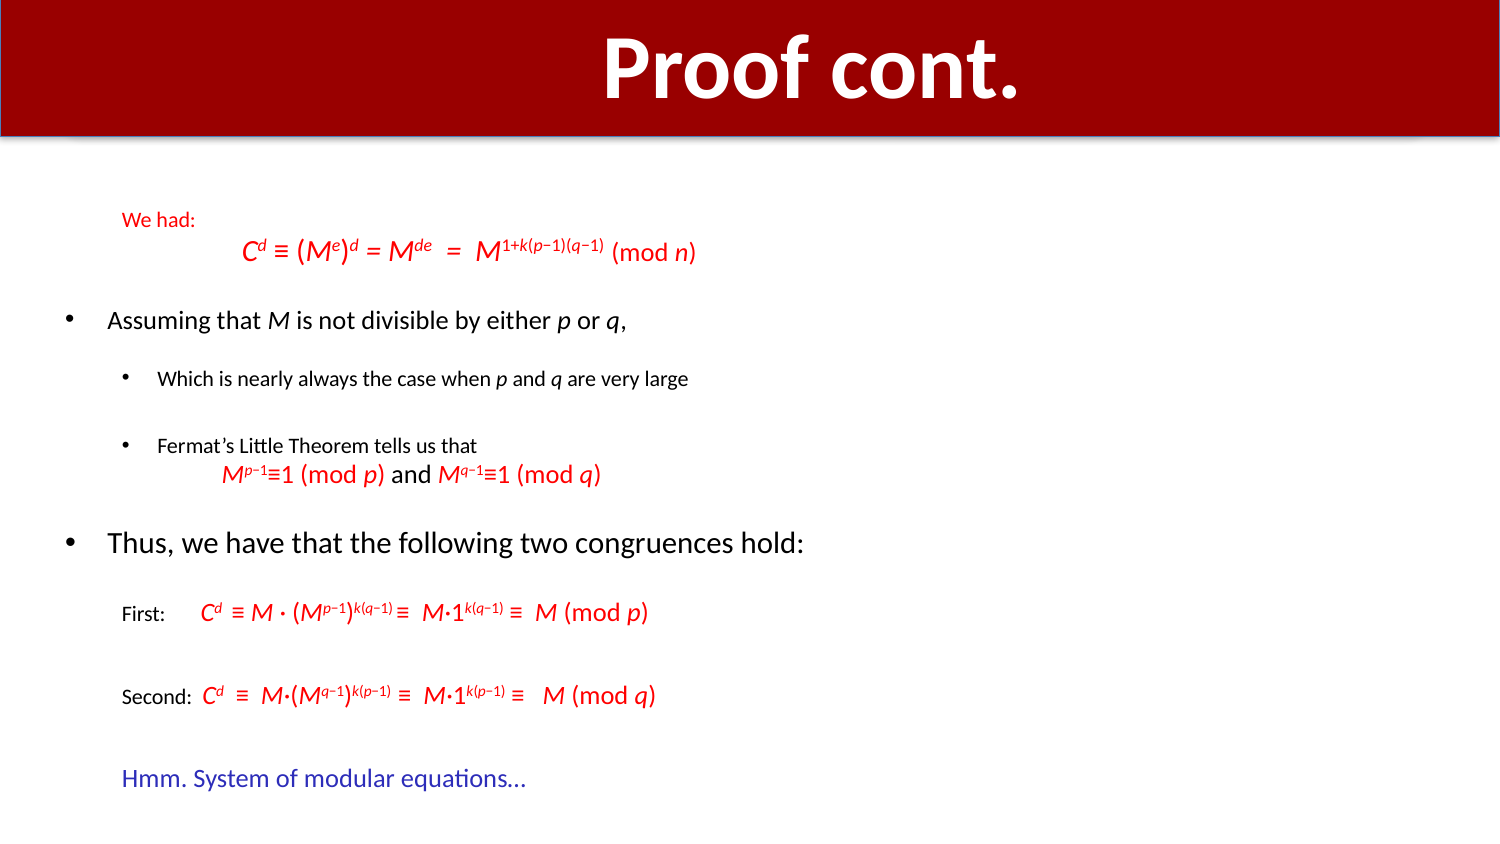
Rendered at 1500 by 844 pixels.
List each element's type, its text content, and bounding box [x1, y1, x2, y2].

list We had: Cd ≡ (Me)d = Mde = M1+k(p−1)(q−1) (mod n) Assuming that M is not divisible by either p or q, Which is nearly always the case when p and q are very large Fermat’s Little Theorem tells us that Mp−1≡1 (mod p) and Mq−1≡1 (mod q) Thus, we have that the following two congruences hold: First: Cd ≡ M · (Mp−1)k(q−1) ≡ M·1k(q−1) ≡ M (mod p) Second: Cd ≡ M·(Mq−1)k(p−1) ≡ M·1k(p−1) ≡ M (mod q) Hmm. System of modular equations… [49, 161, 1500, 809]
title Proof cont. [174, 0, 1450, 141]
